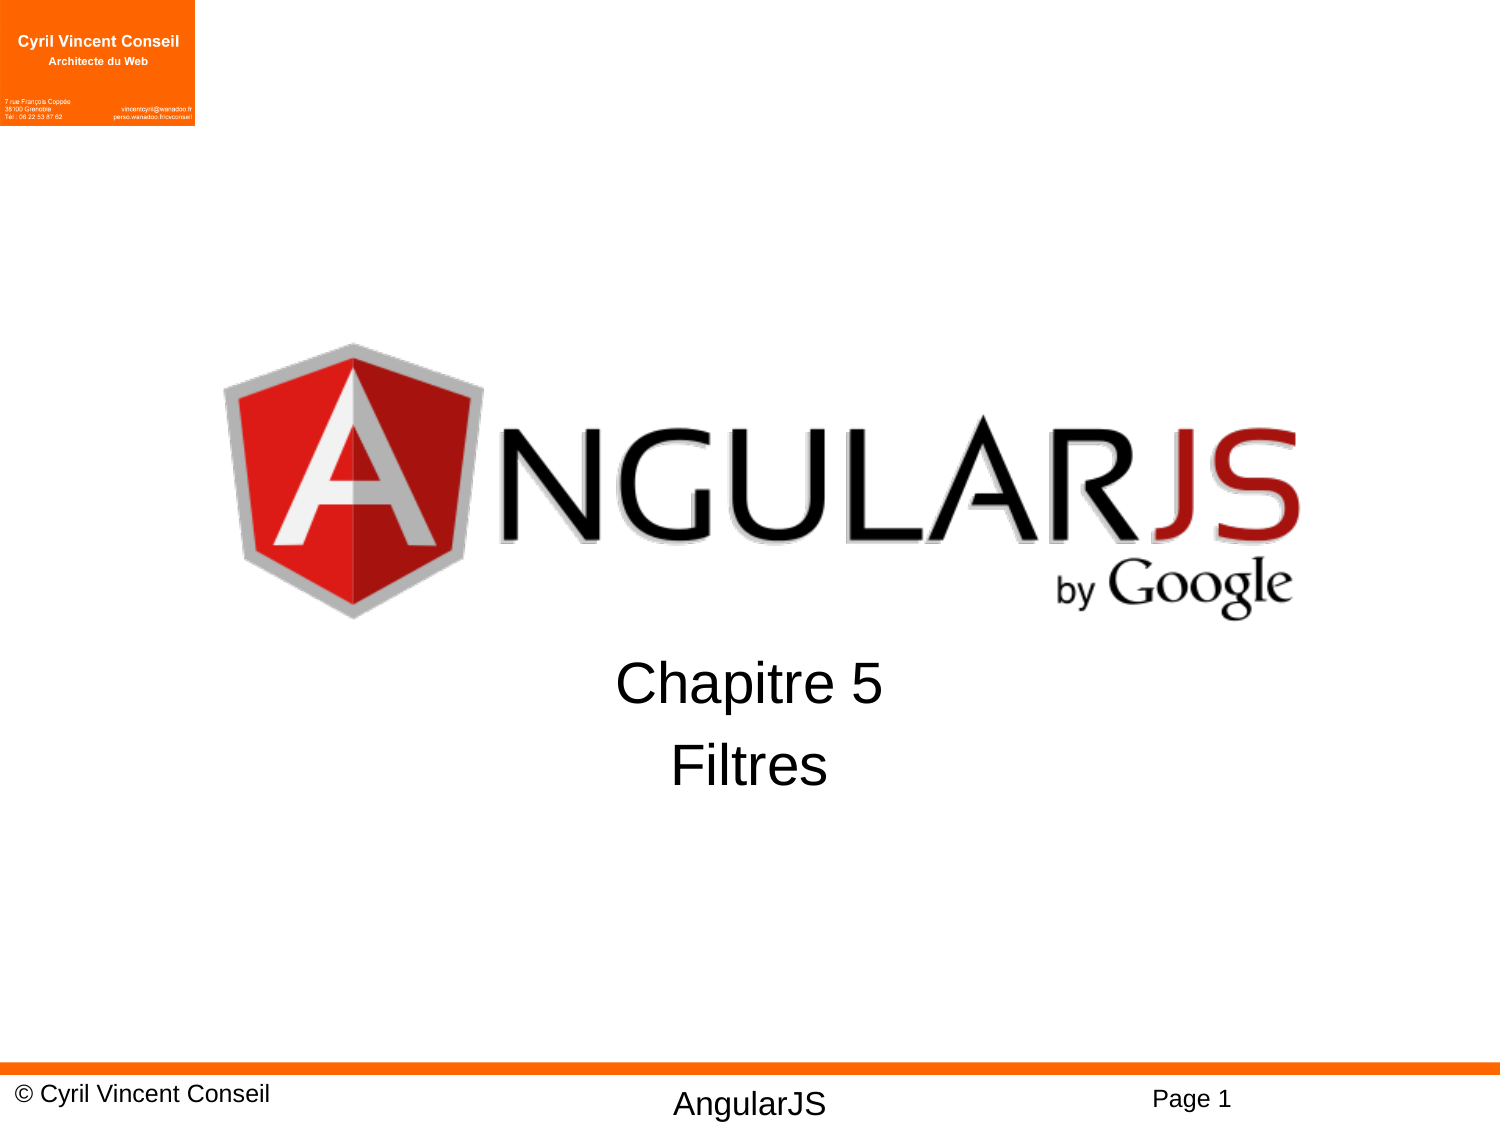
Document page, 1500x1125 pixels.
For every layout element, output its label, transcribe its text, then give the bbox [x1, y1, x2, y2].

picture [0, 0, 195, 126]
picture [218, 337, 1305, 628]
subtitle Chapitre 5 Filtres [225, 637, 1275, 925]
